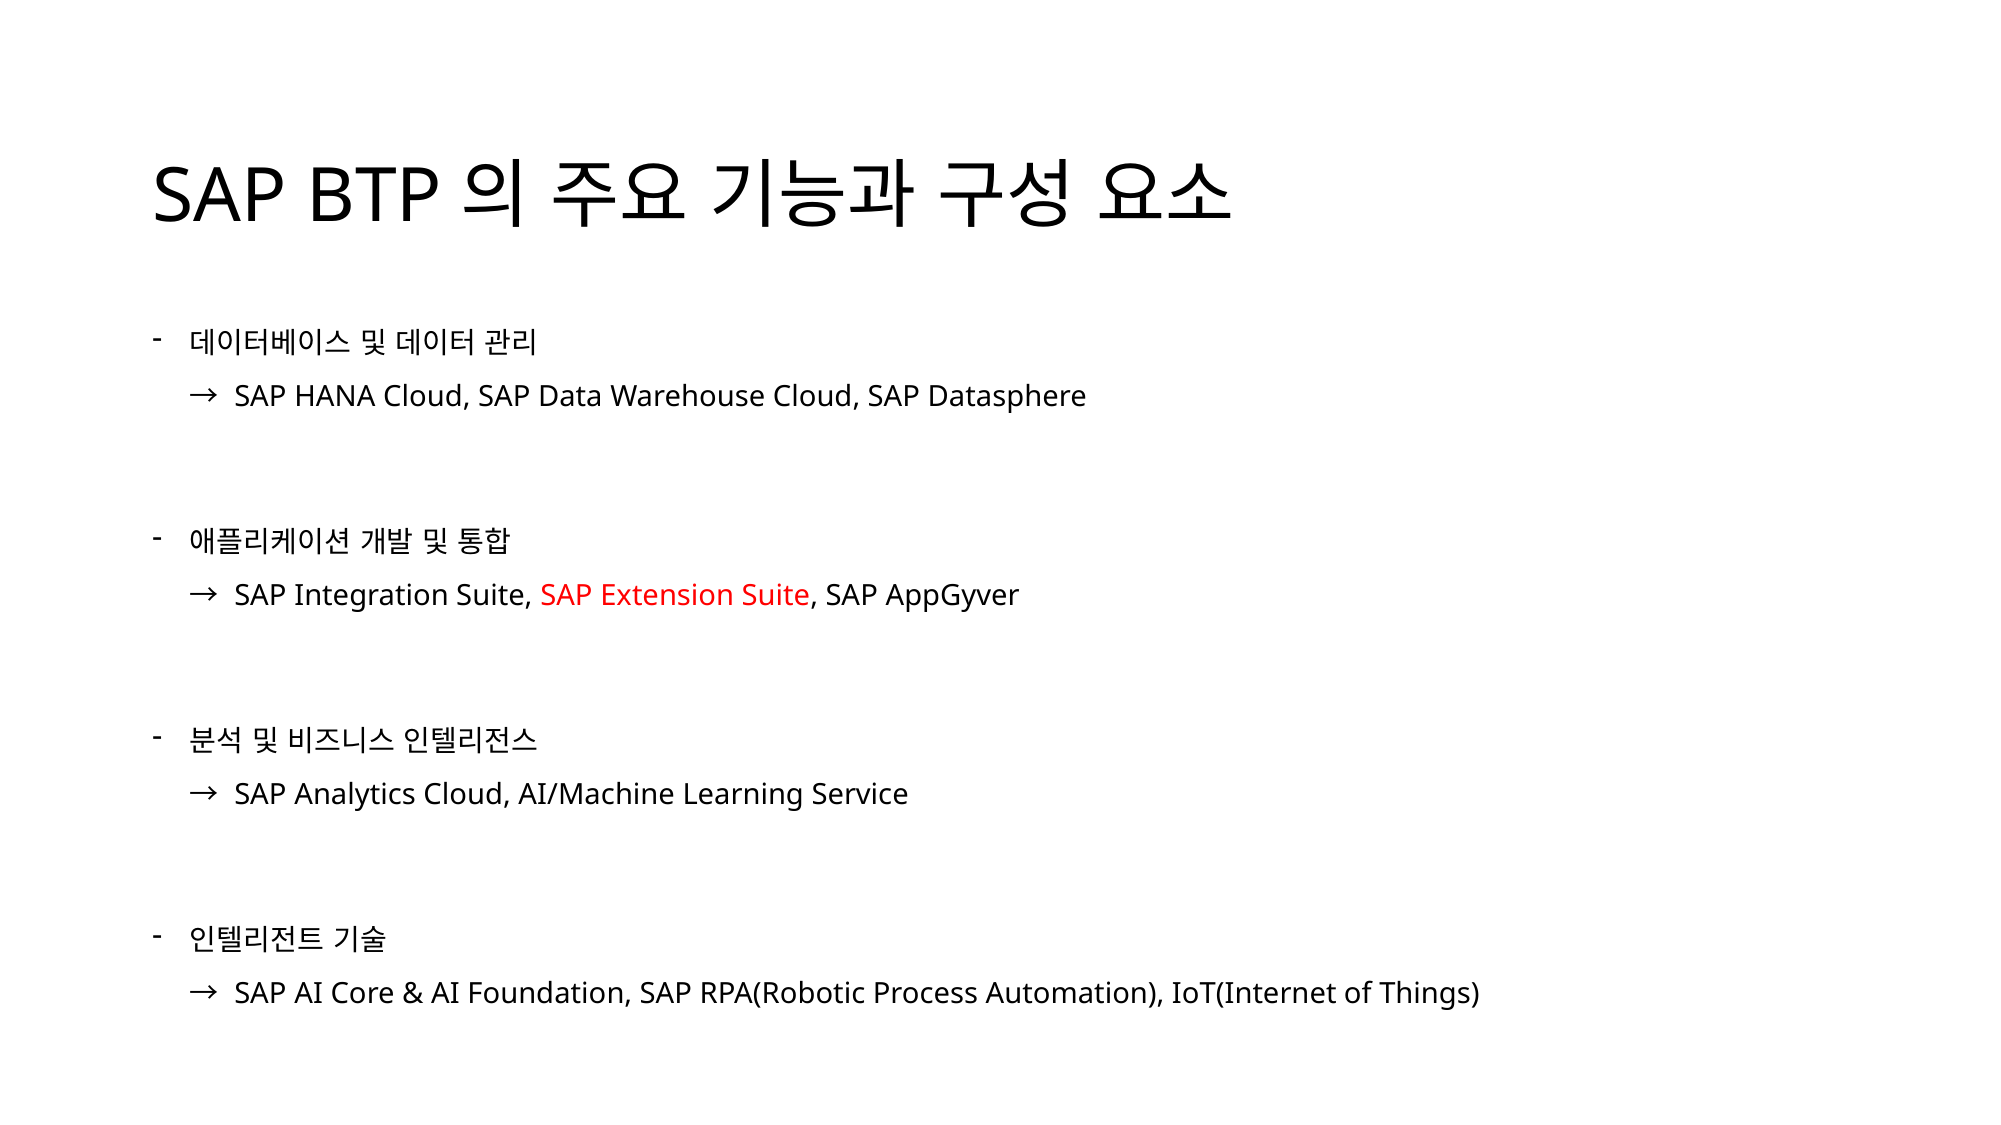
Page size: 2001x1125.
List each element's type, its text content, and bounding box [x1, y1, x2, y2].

title SAP BTP의 주요 기능과 구성 요소 [137, 59, 1863, 278]
list 데이터베이스 및 데이터 관리 → SAP HANA Cloud, SAP Data Warehouse Cloud, SAP Datasphere 애플리케이션 개발 및 통합 → SAP Integration Suite, SAP Extension Suite, SAP AppGyver 분석 및 비즈니스 인텔리전스 → SAP Analytics Cloud, AI/Machine Learning Service 인텔리전트 기술 → SAP AI Core & AI Foundation, SAP RPA(Robotic Process Automation), IoT(Internet of Things) [137, 299, 1863, 1092]
